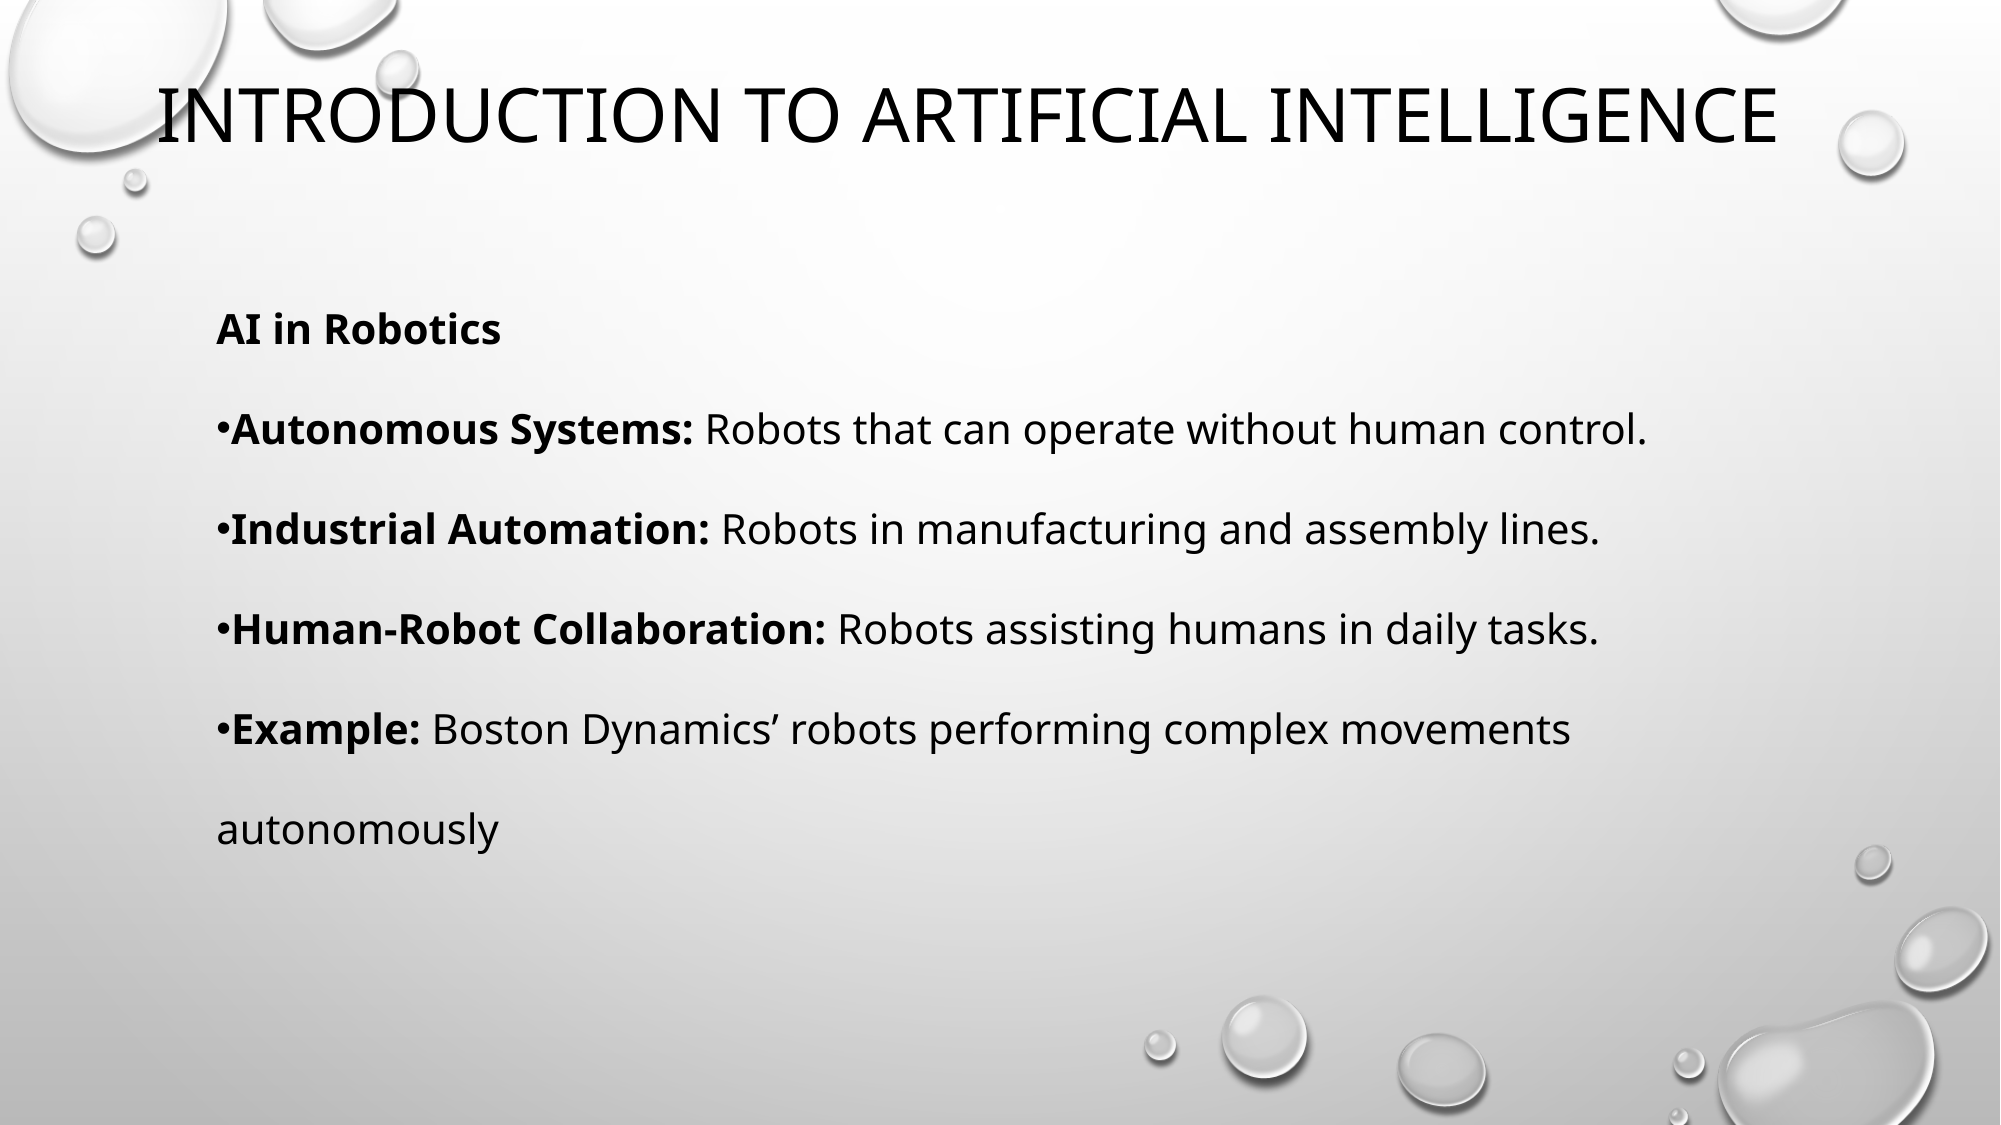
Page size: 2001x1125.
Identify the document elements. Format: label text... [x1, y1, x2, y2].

picture [0, 0, 2000, 1125]
title Introduction to artificial intelligence [118, 31, 1820, 206]
text_box AI in Robotics Autonomous Systems: Robots that can operate without human control. Industrial Automation: Robots in manufacturing and assembly lines. Human-Robot Collaboration: Robots assisting humans in daily tasks. Example: Boston Dynamics’ robots performing complex movements autonomously [201, 245, 1747, 861]
